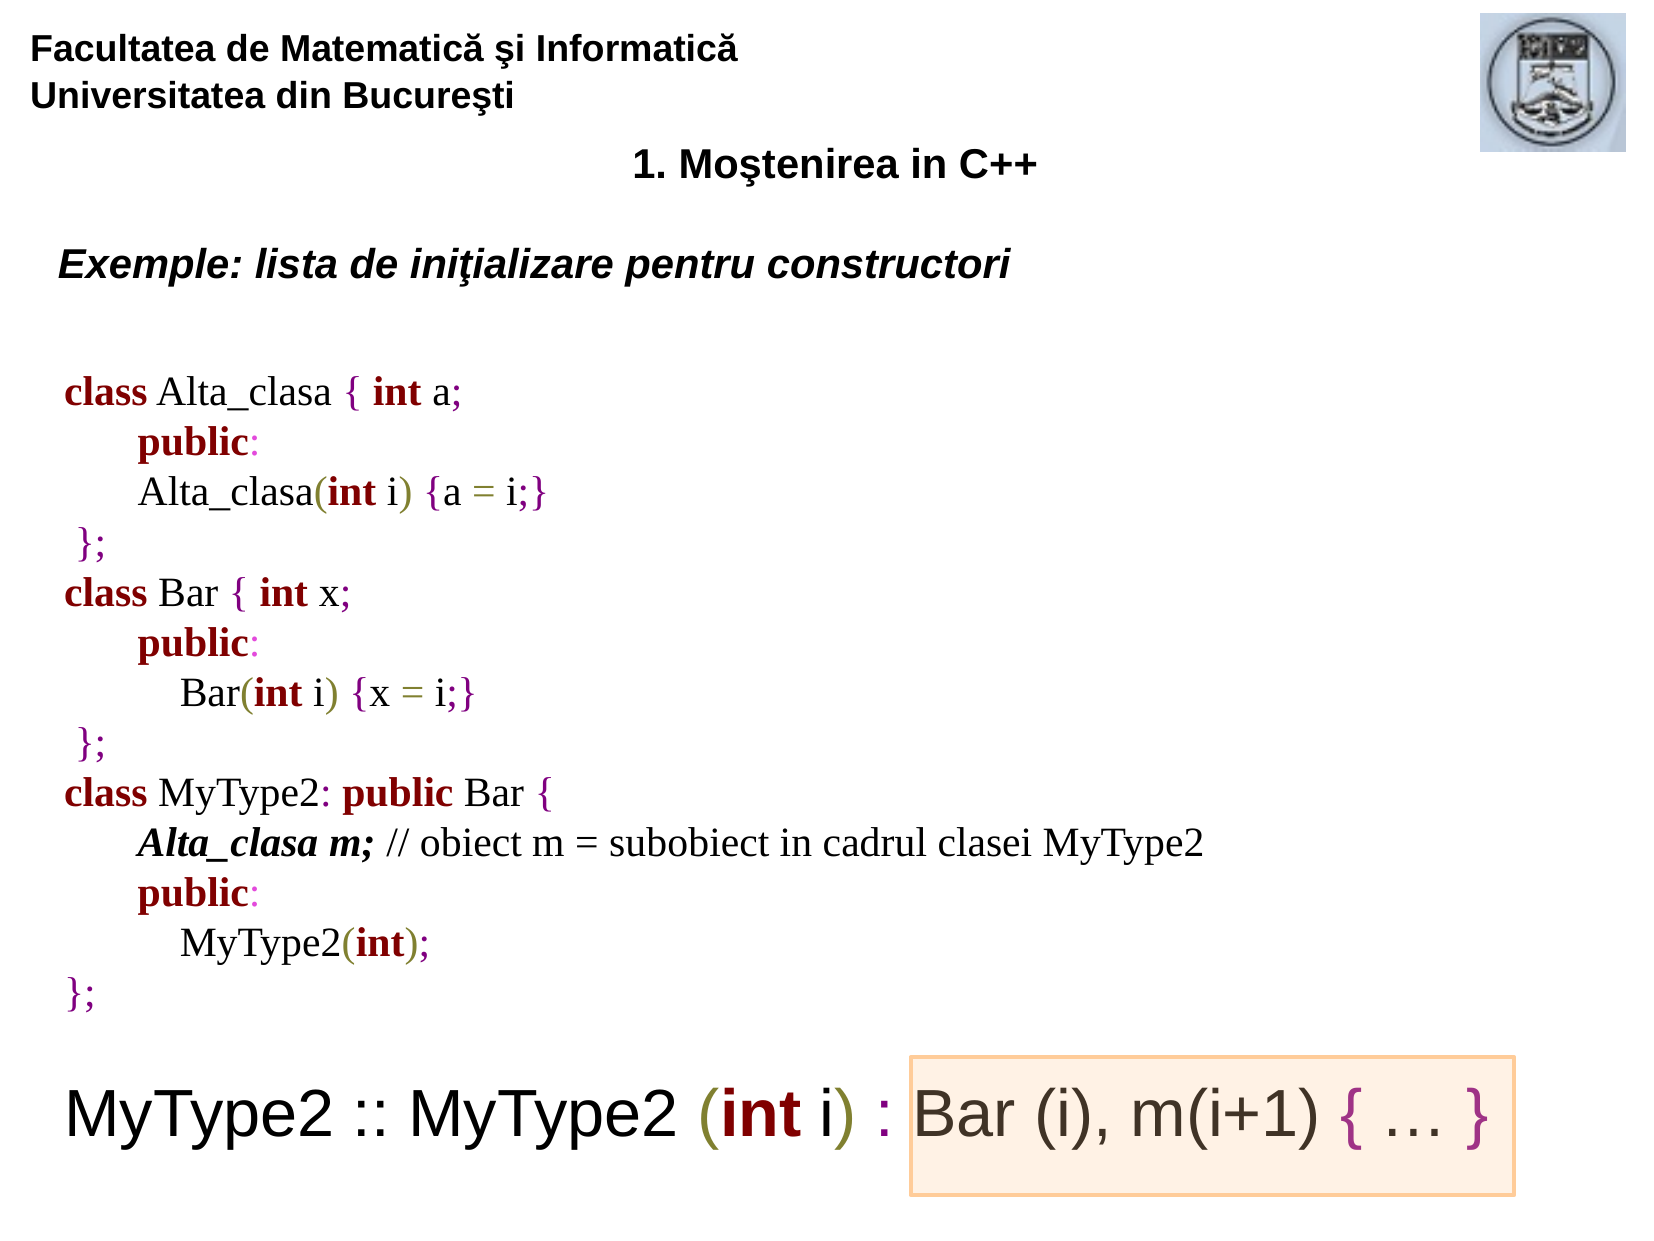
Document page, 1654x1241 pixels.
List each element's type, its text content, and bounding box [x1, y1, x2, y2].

picture [1480, 13, 1626, 152]
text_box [63, 319, 1577, 1196]
text_box Exemple: lista de iniţializare pentru constructori [41, 228, 1062, 295]
text_box 1. Moştenirea in C++ [380, 135, 1290, 209]
text_box Facultatea de Matematică şi Informatică Universitatea din Bucureşti [13, 13, 841, 122]
